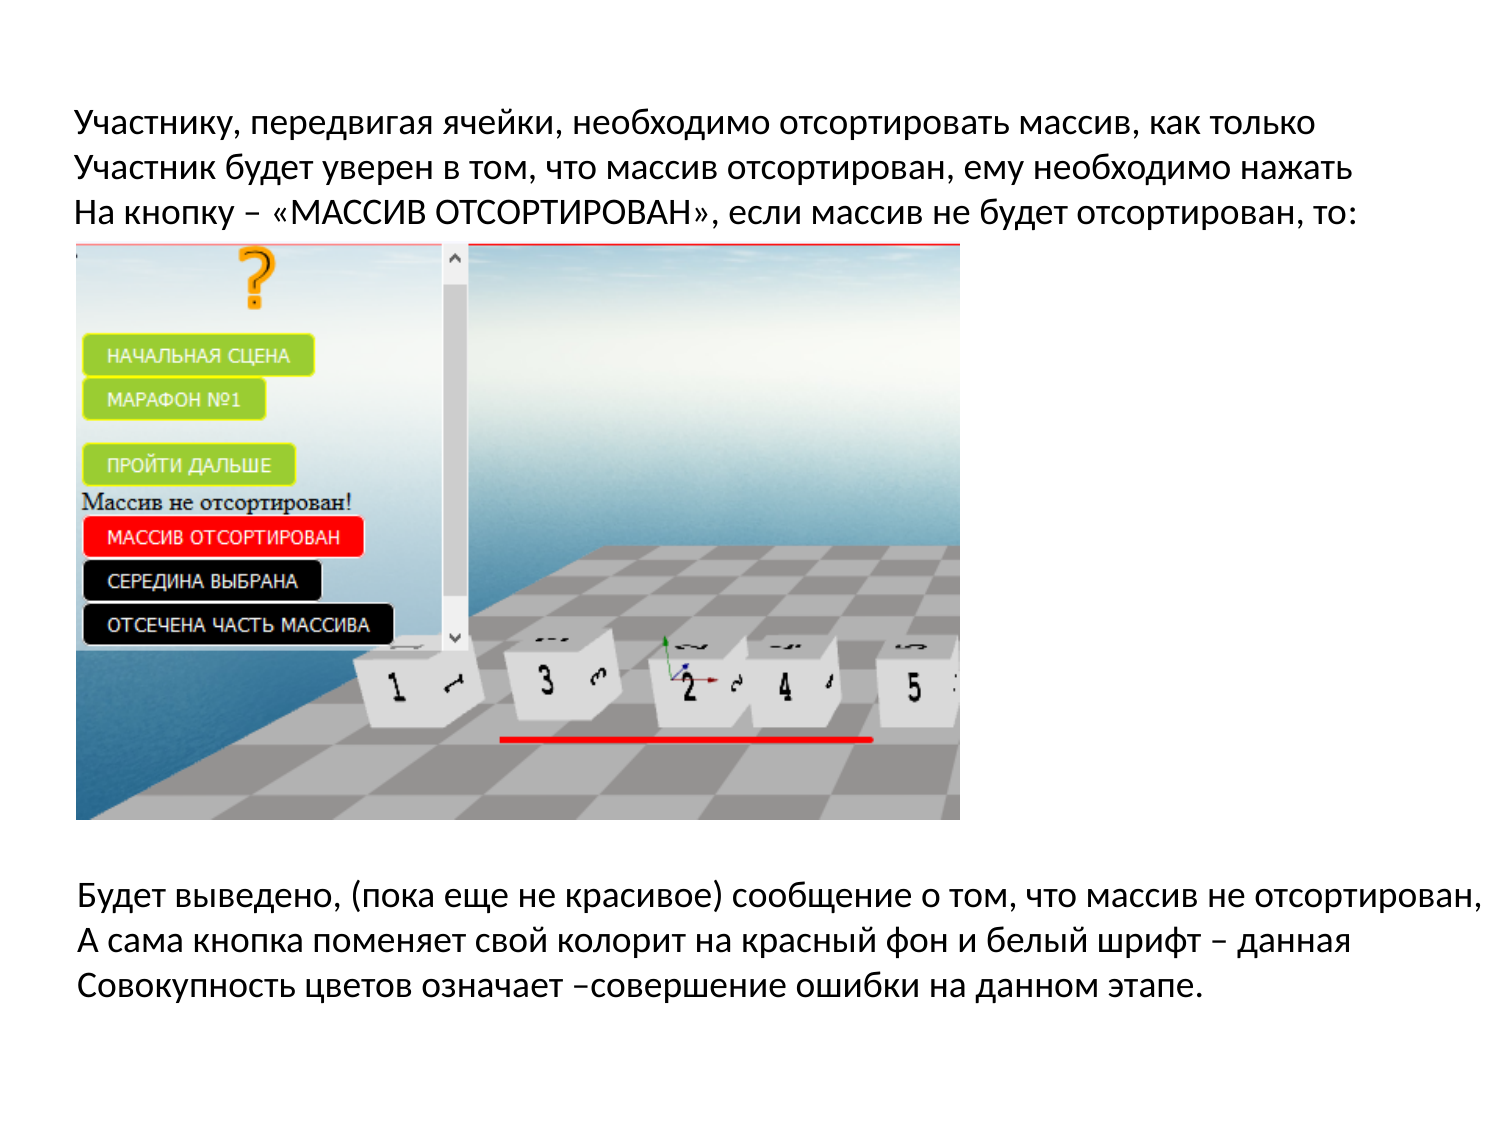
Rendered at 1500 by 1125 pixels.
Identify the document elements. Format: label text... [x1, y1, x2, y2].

picture [76, 241, 960, 820]
text_box Участнику, передвигая ячейки, необходимо отсортировать массив, как только Участник будет уверен в том, что массив отсортирован, ему необходимо нажать На кнопку – «МАССИВ ОТСОРТИРОВАН», если массив не будет отсортирован, то: [59, 89, 1373, 240]
text_box Будет выведено, (пока еще не красивое) сообщение о том, что массив не отсортирован, А сама кнопка поменяет свой колорит на красный фон и белый шрифт – данная Совокупность цветов означает –совершение ошибки на данном этапе. [62, 862, 1499, 1013]
